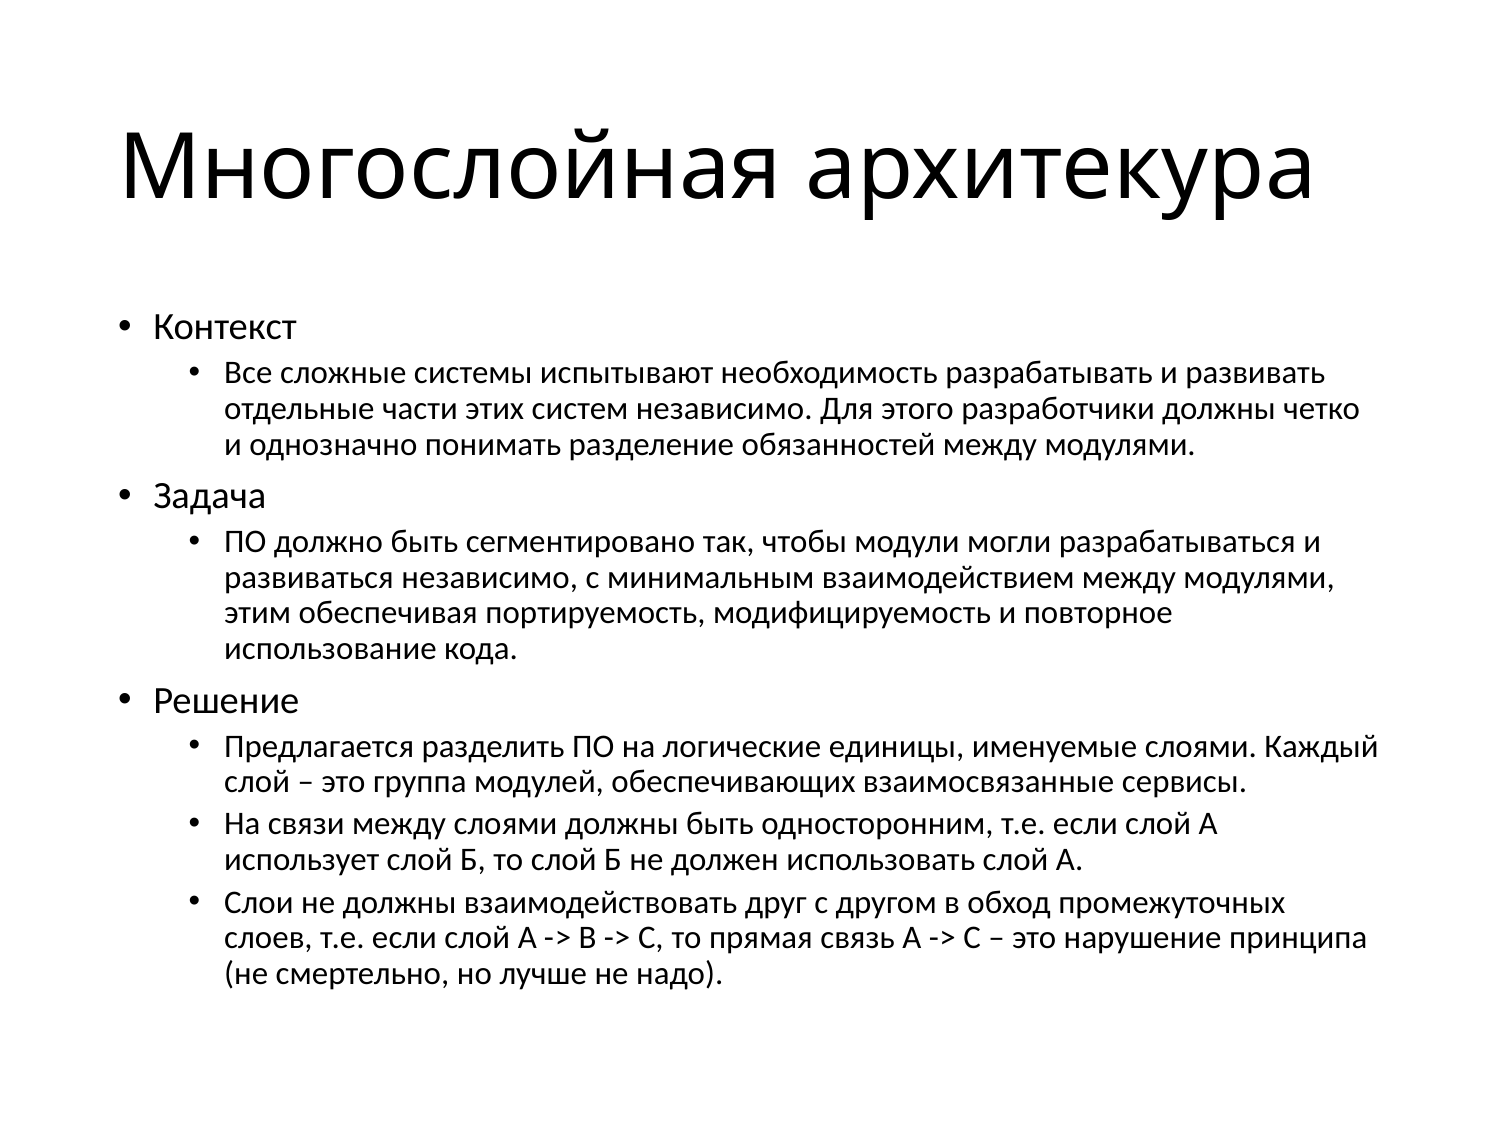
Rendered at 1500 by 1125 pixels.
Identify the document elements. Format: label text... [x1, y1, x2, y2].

title Многослойная архитекура [103, 59, 1397, 278]
list Контекст Все сложные системы испытывают необходимость разрабатывать и развивать отдельные части этих систем независимо. Для этого разработчики должны четко и однозначно понимать разделение обязанностей между модулями. Задача ПО должно быть сегментировано так, чтобы модули могли разрабатываться и развиваться независимо, с минимальным взаимодействием между модулями, этим обеспечивая портируемость, модифицируемость и повторное использование кода. Решение Предлагается разделить ПО на логические единицы, именуемые слоями. Каждый слой – это группа модулей, обеспечивающих взаимосвязанные сервисы. На связи между слоями должны быть односторонним, т.е. если слой А использует слой Б, то слой Б не должен использовать слой А. Слои не должны взаимодействовать друг с другом в обход промежуточных слоев, т.е. если слой А -> B -> C, то прямая связь А -> С – это нарушение принципа (не смертельно, но лучше не надо). [103, 299, 1397, 1014]
